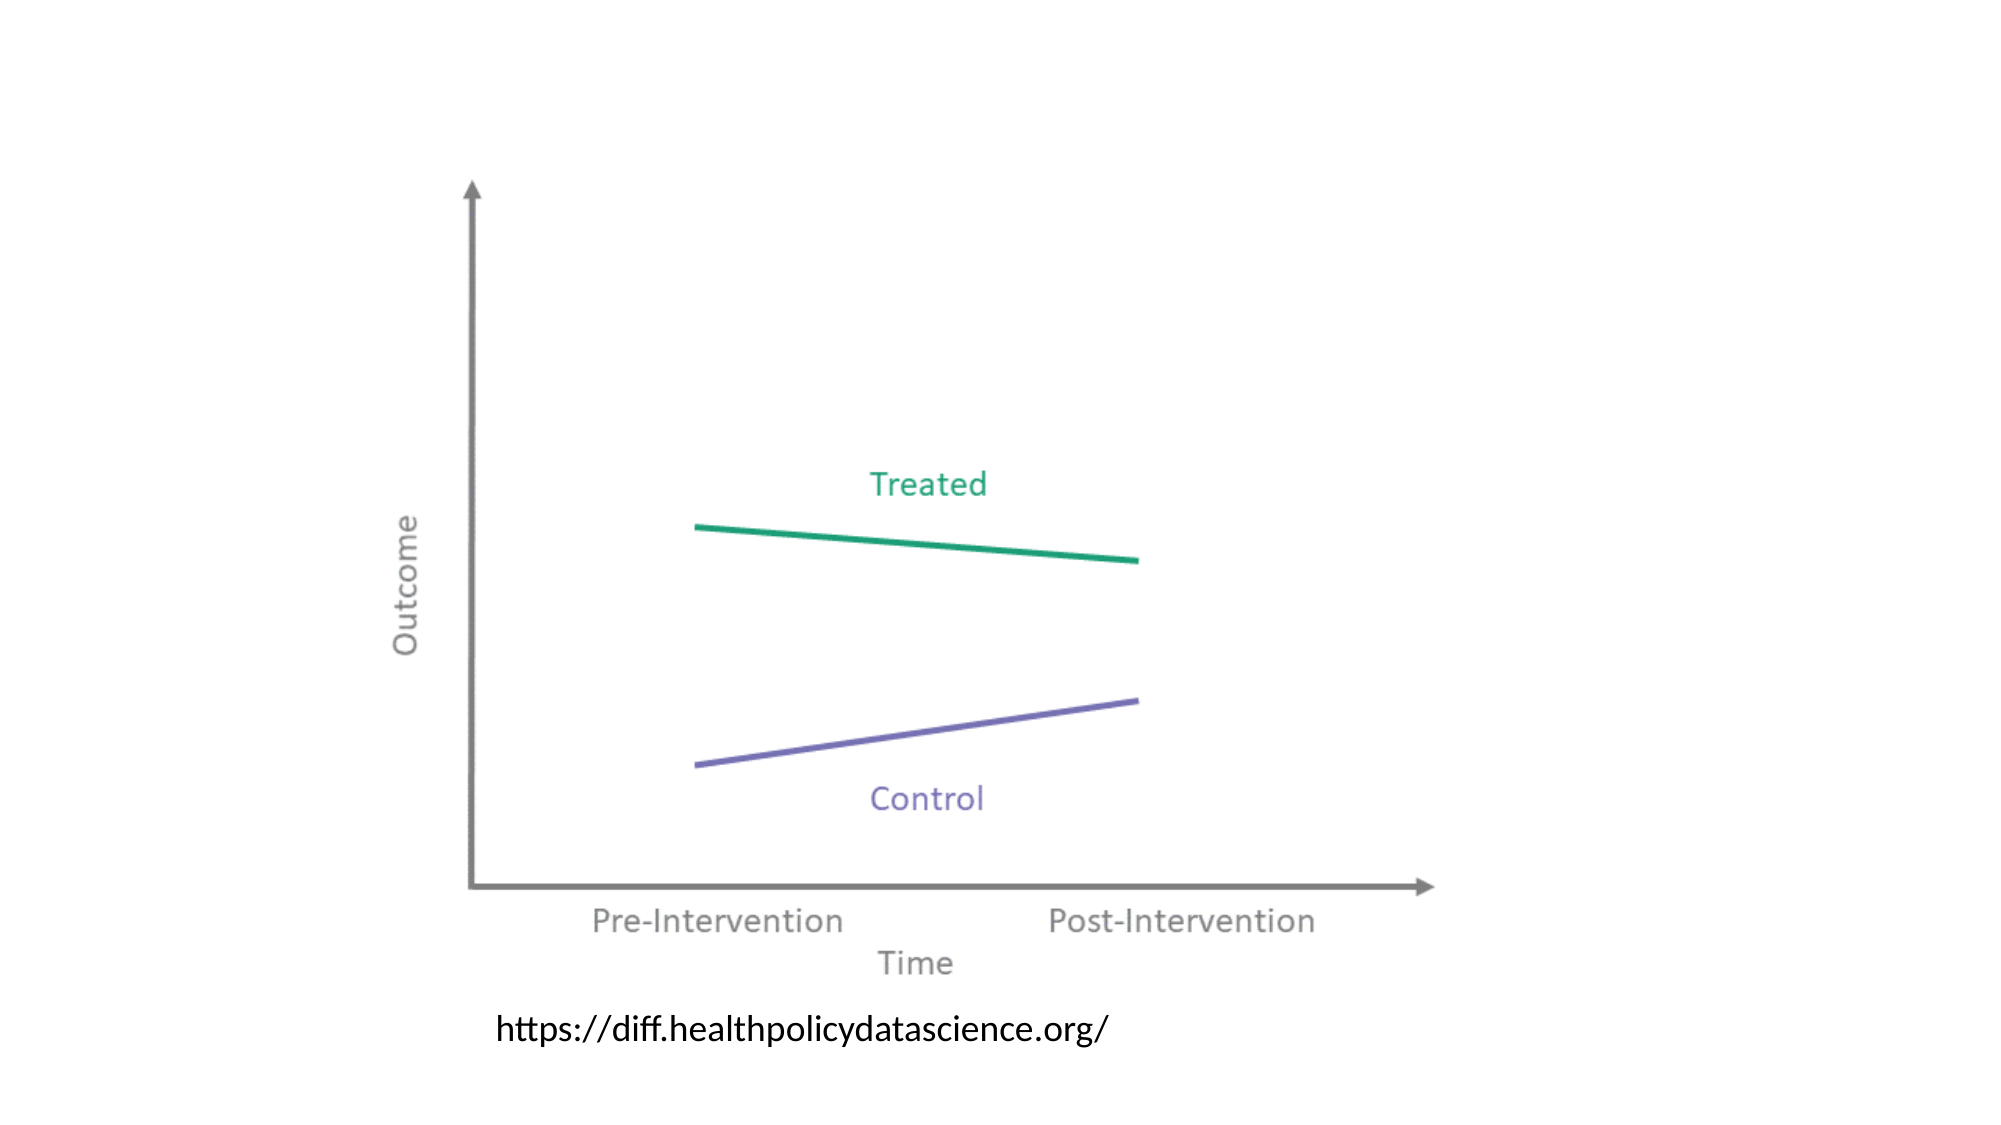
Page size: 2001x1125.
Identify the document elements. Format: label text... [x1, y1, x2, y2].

text_box https://diff.healthpolicydatascience.org/ [480, 996, 1481, 1057]
picture [361, 25, 1481, 984]
